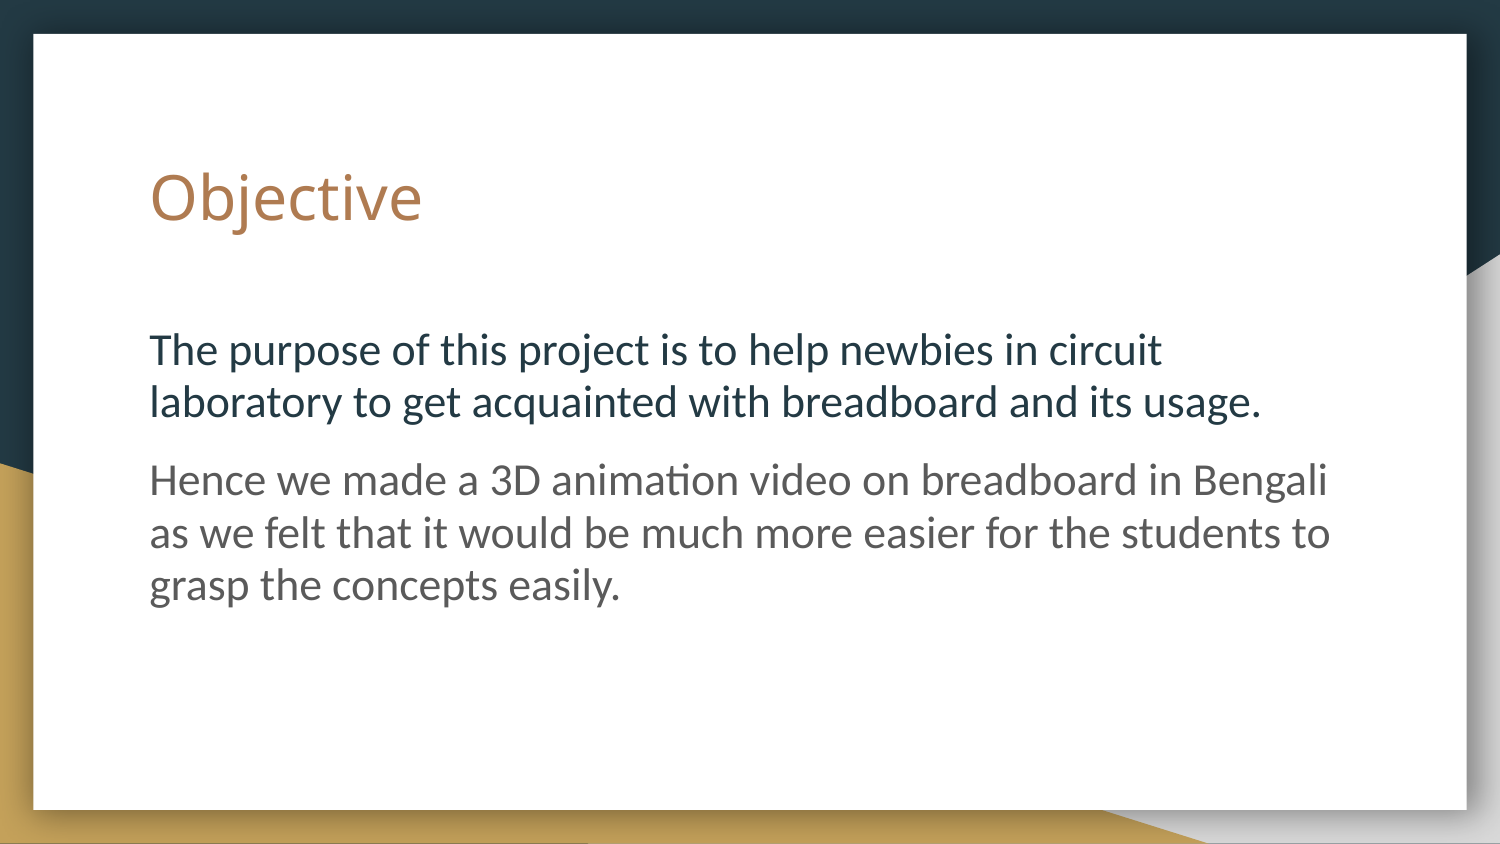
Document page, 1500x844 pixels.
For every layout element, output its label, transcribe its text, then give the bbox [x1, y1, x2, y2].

list The purpose of this project is to help newbies in circuit laboratory to get acquainted with breadboard and its usage. Hence we made a 3D animation video on breadboard in Bengali as we felt that it would be much more easier for the students to grasp the concepts easily. [134, 309, 1366, 729]
title Objective [134, 138, 1366, 296]
